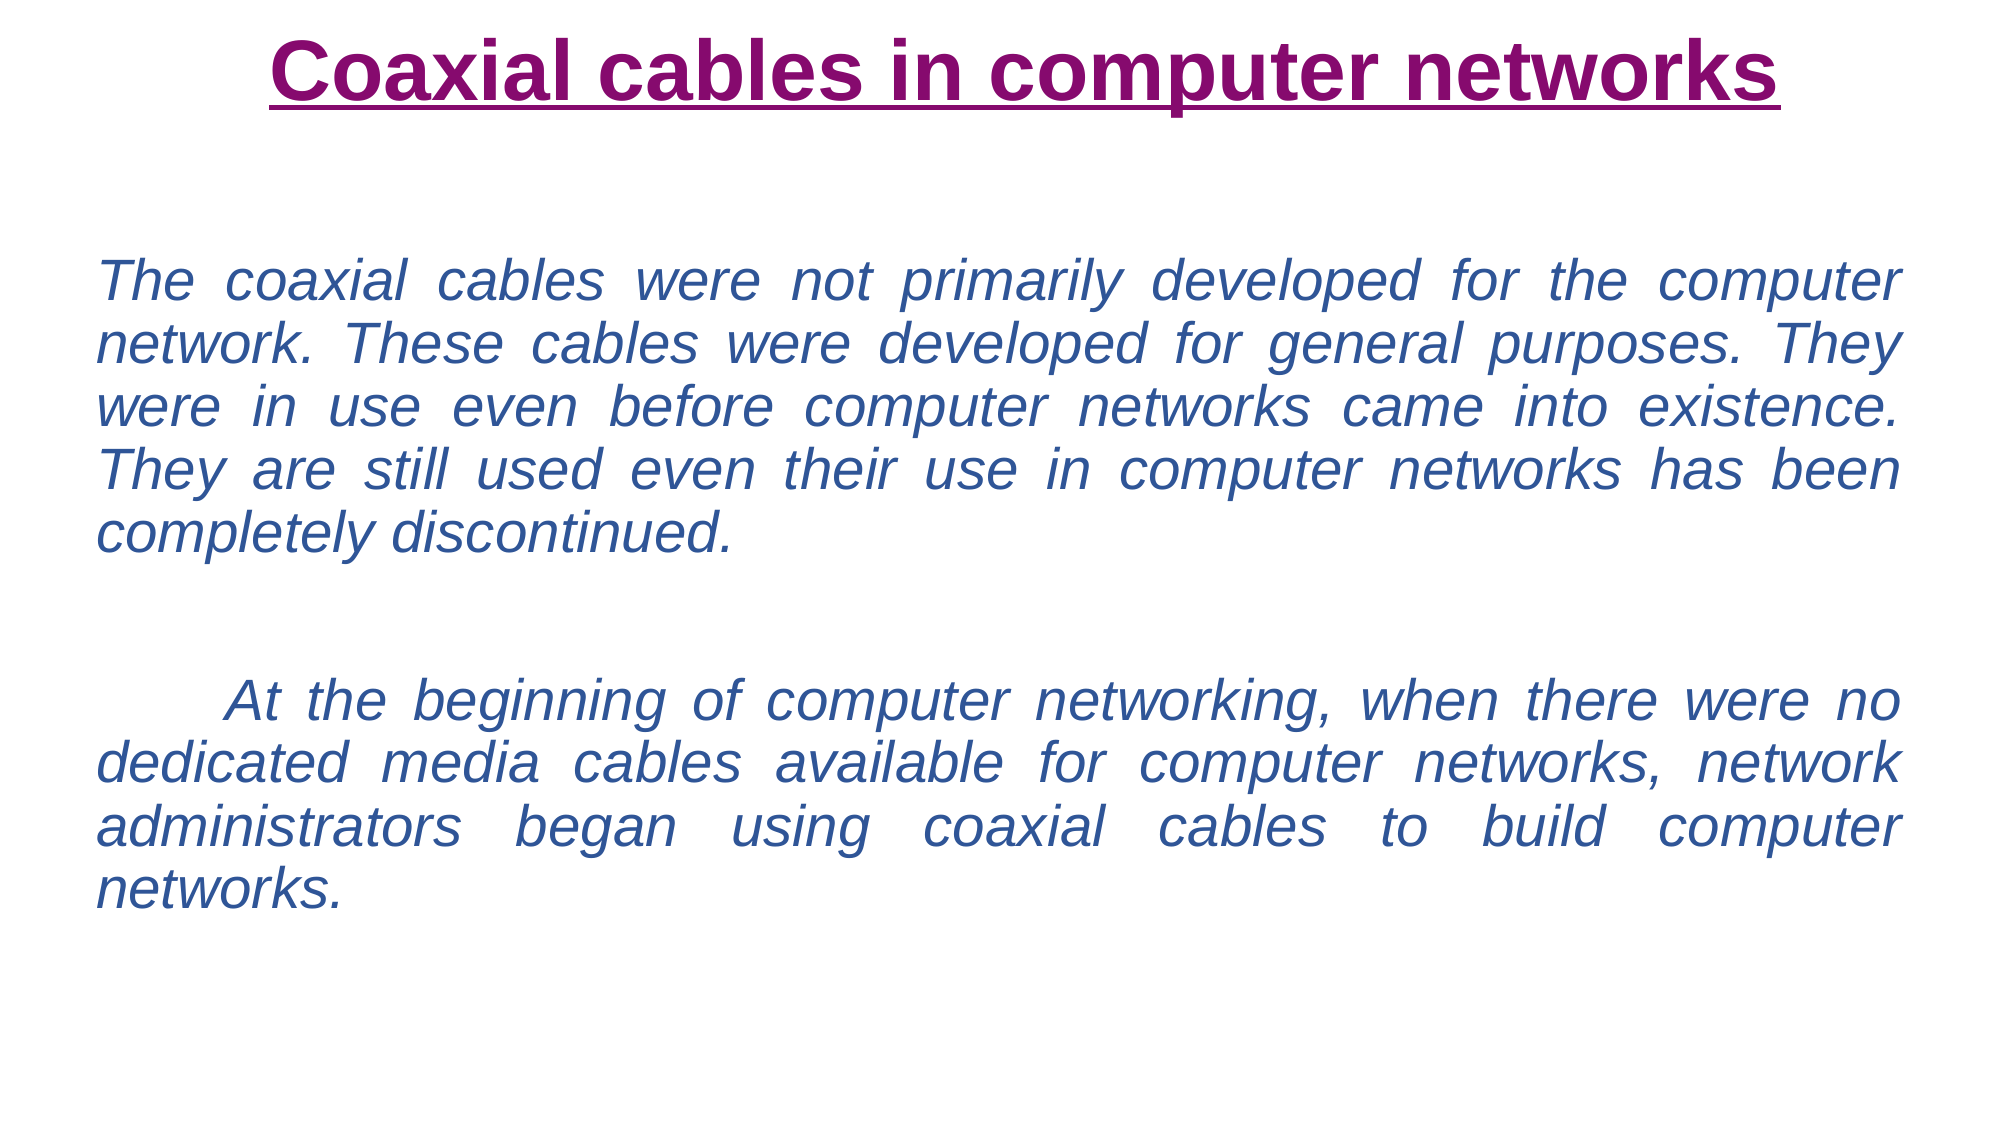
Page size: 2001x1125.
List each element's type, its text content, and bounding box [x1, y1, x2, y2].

subtitle The coaxial cables were not primarily developed for the computer network. These cables were developed for general purposes. They were in use even before computer networks came into existence. They are still used even their use in computer networks has been completely discontinued. At the beginning of computer networking, when there were no dedicated media cables available for computer networks, network administrators began using coaxial cables to build computer networks. [80, 242, 1919, 1003]
title Coaxial cables in computer networks [111, 20, 1939, 243]
